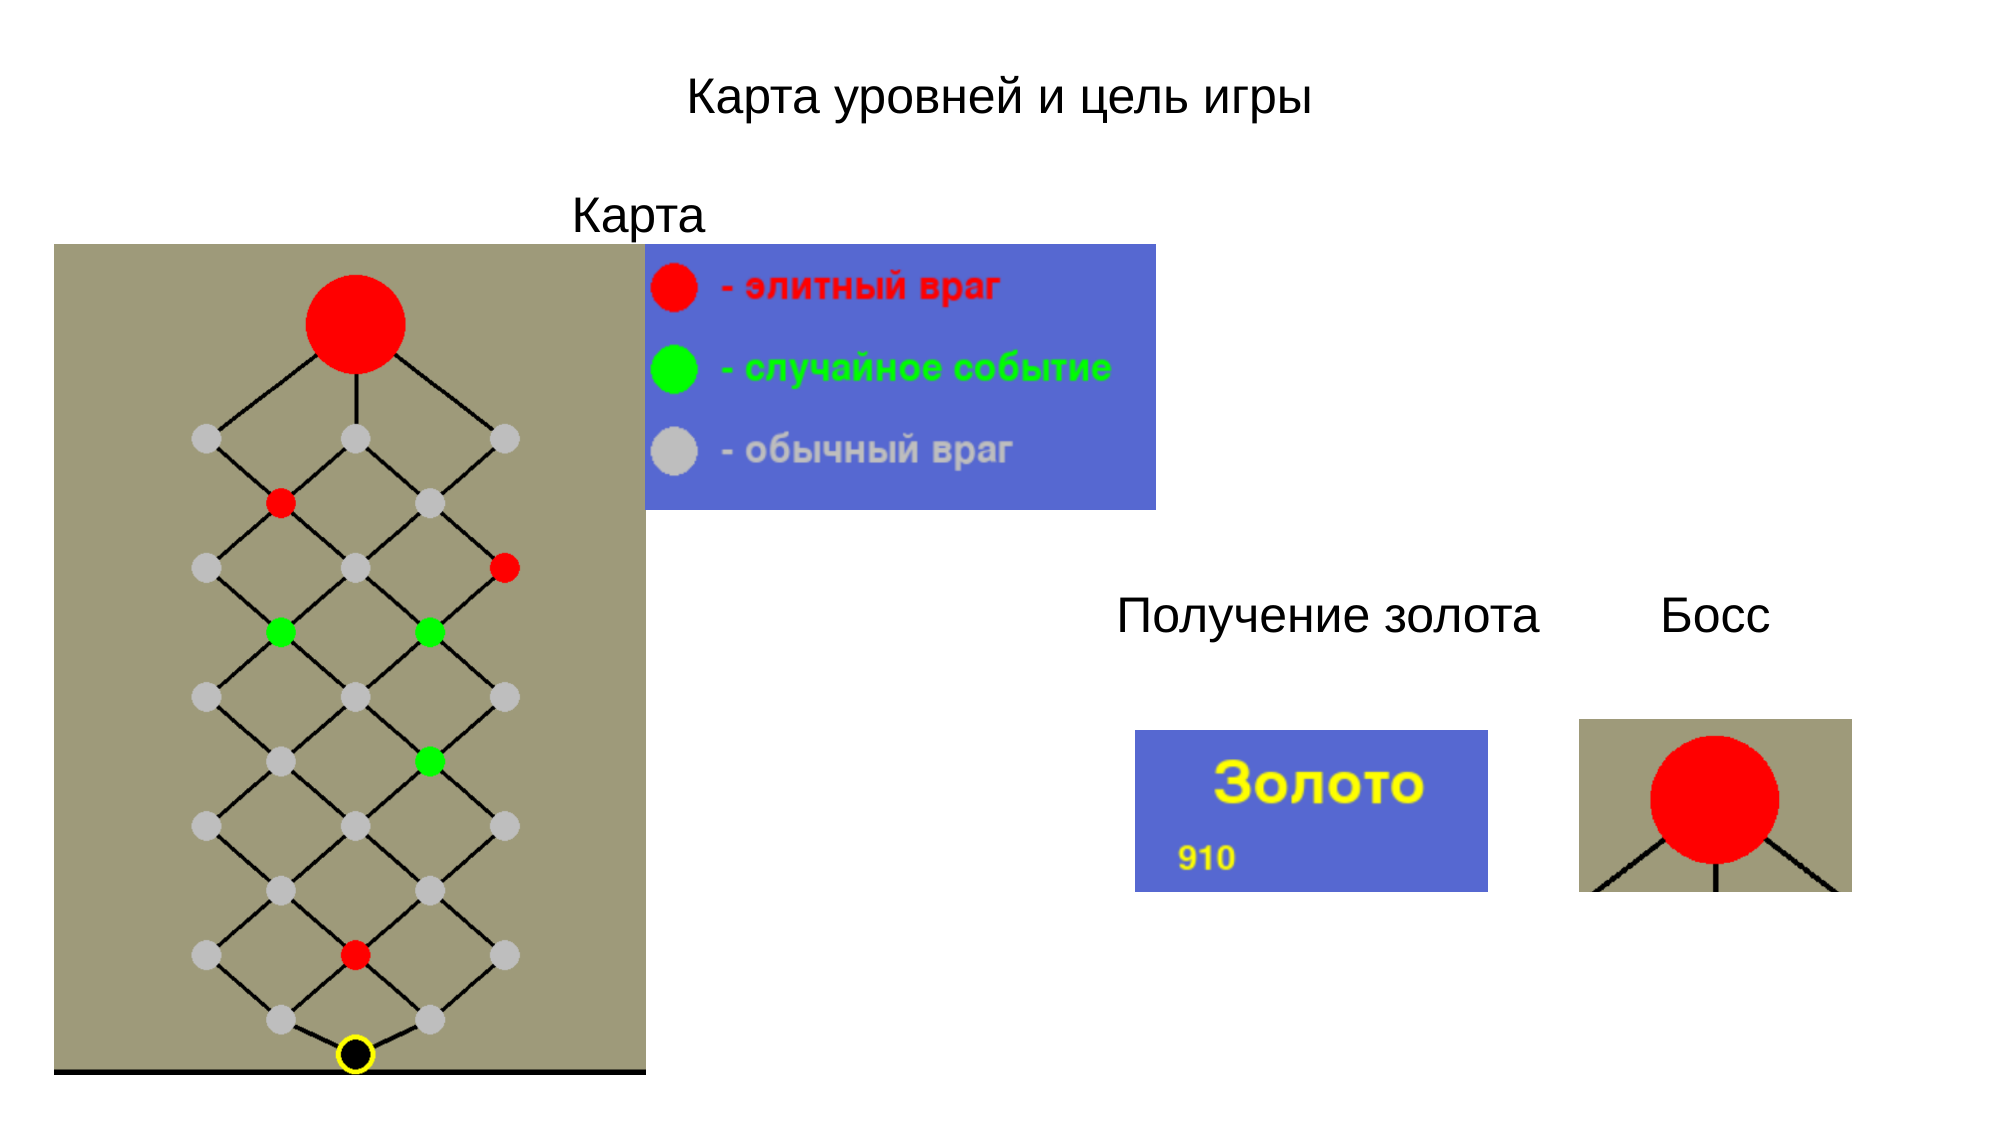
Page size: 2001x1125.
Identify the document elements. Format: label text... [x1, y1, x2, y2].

text_box Босс [1707, 566, 1954, 660]
text_box Карта [70, 145, 1221, 280]
picture [1579, 719, 1852, 892]
picture [54, 244, 1156, 1075]
text_box Получение золота [950, 550, 1707, 675]
title Карта уровней и цель игры [250, 7, 1750, 181]
picture [1135, 730, 1488, 892]
